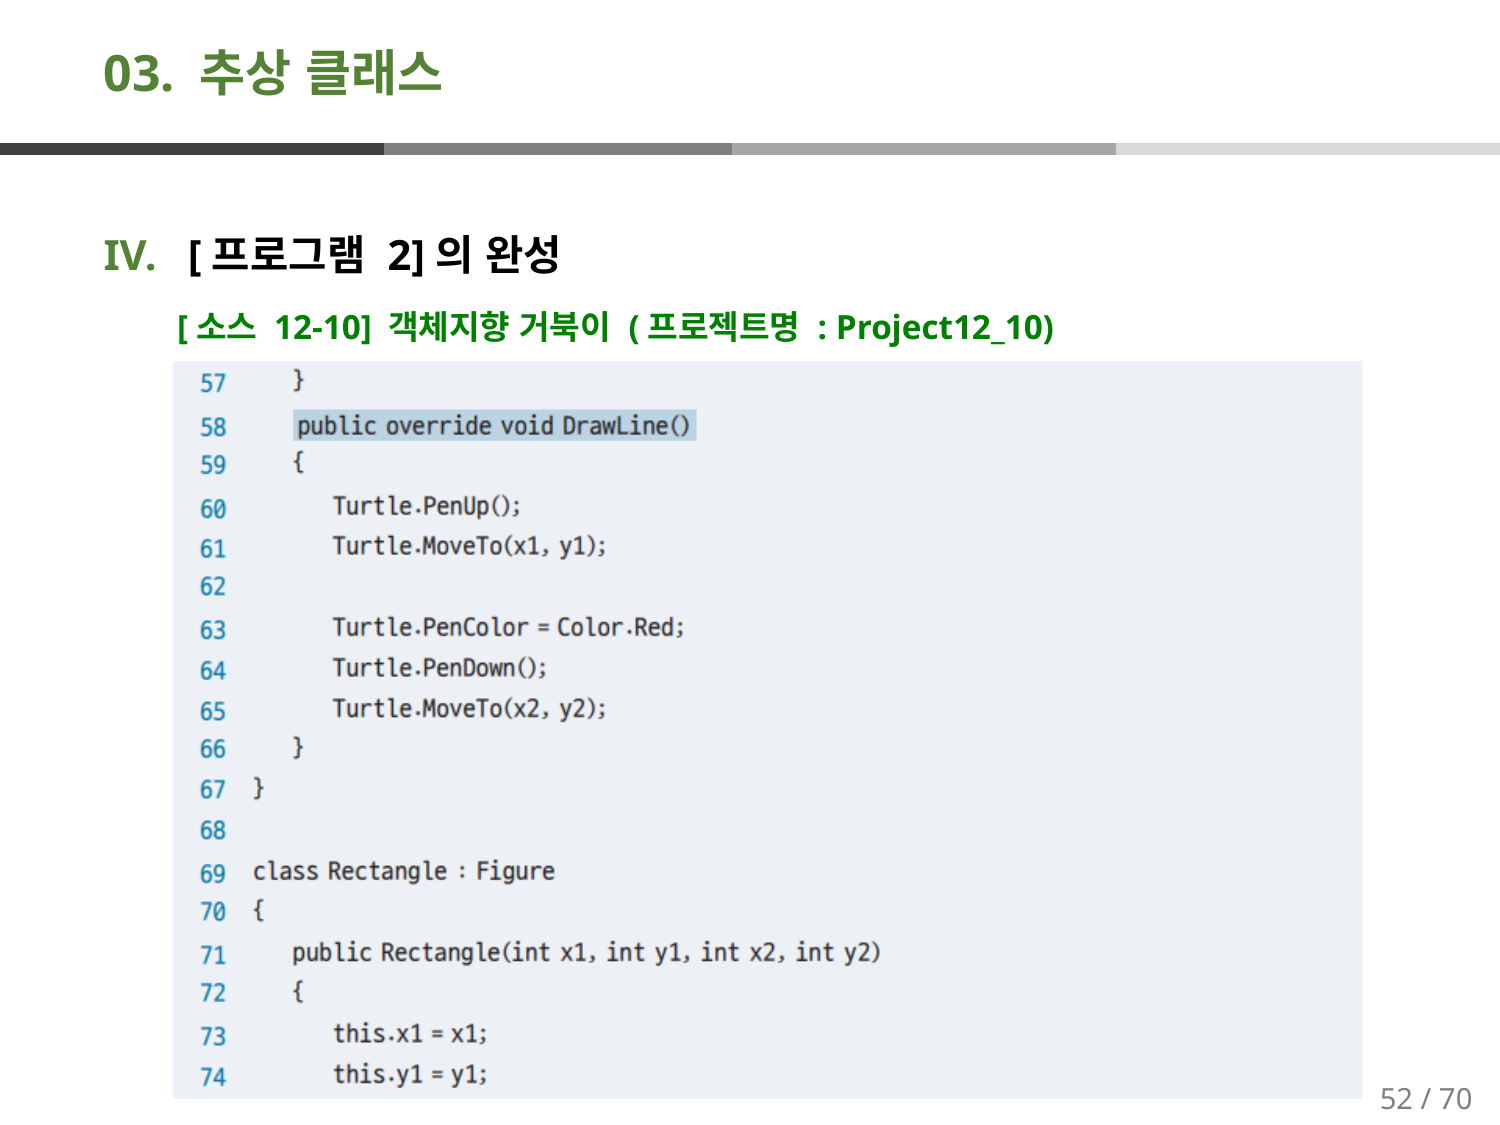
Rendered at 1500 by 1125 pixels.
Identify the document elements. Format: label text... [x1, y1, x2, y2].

list [프로그램 2]의 완성 [소스 12-10] 객체지향 거북이 (프로젝트명 : Project12_10) [88, 196, 1447, 1125]
title 03. 추상 클래스 [88, 30, 1400, 121]
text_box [167, 361, 1363, 1099]
